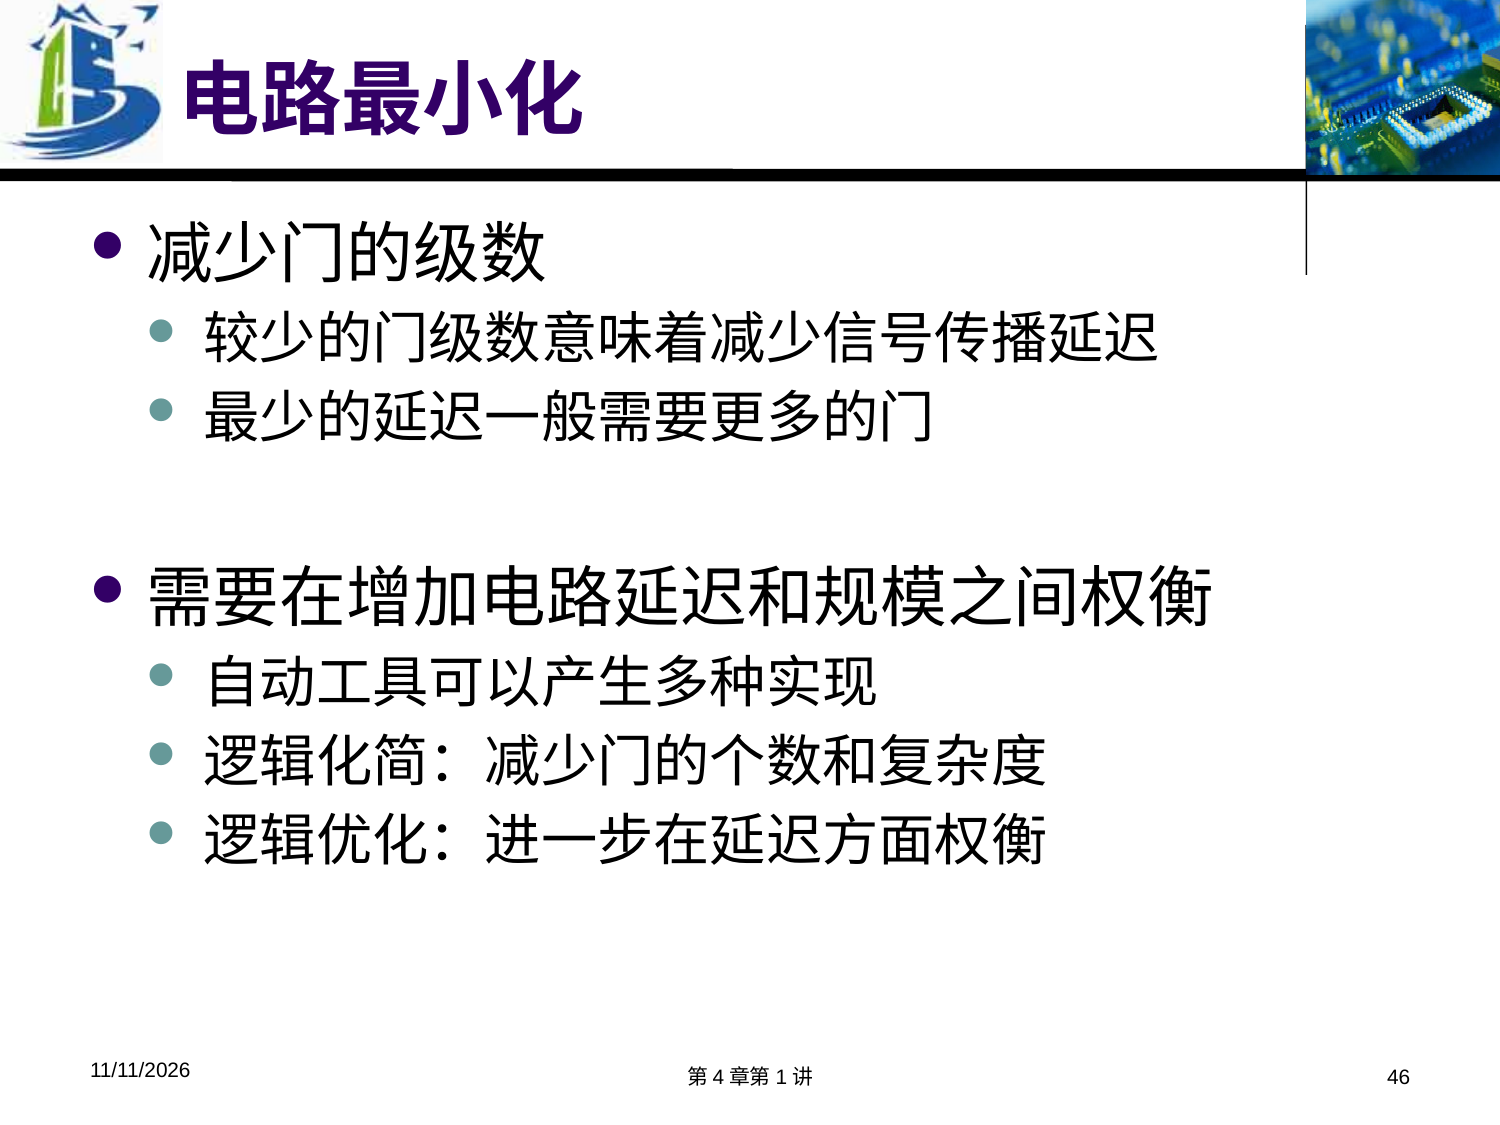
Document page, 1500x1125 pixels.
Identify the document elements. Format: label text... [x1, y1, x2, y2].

slide_number 46 [1074, 1055, 1426, 1101]
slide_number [74, 1048, 426, 1101]
picture [1306, 0, 1500, 175]
title 电路最小化 [163, 30, 1298, 153]
footer 第4章第1讲 [512, 1055, 988, 1101]
picture [0, 0, 163, 163]
list 减少门的级数 较少的门级数意味着减少信号传播延迟 最少的延迟一般需要更多的门 需要在增加电路延迟和规模之间权衡 自动工具可以产生多种实现 逻辑化简：减少门的个数和复杂度 逻辑优化：进一步在延迟方面权衡 [74, 203, 1500, 1040]
